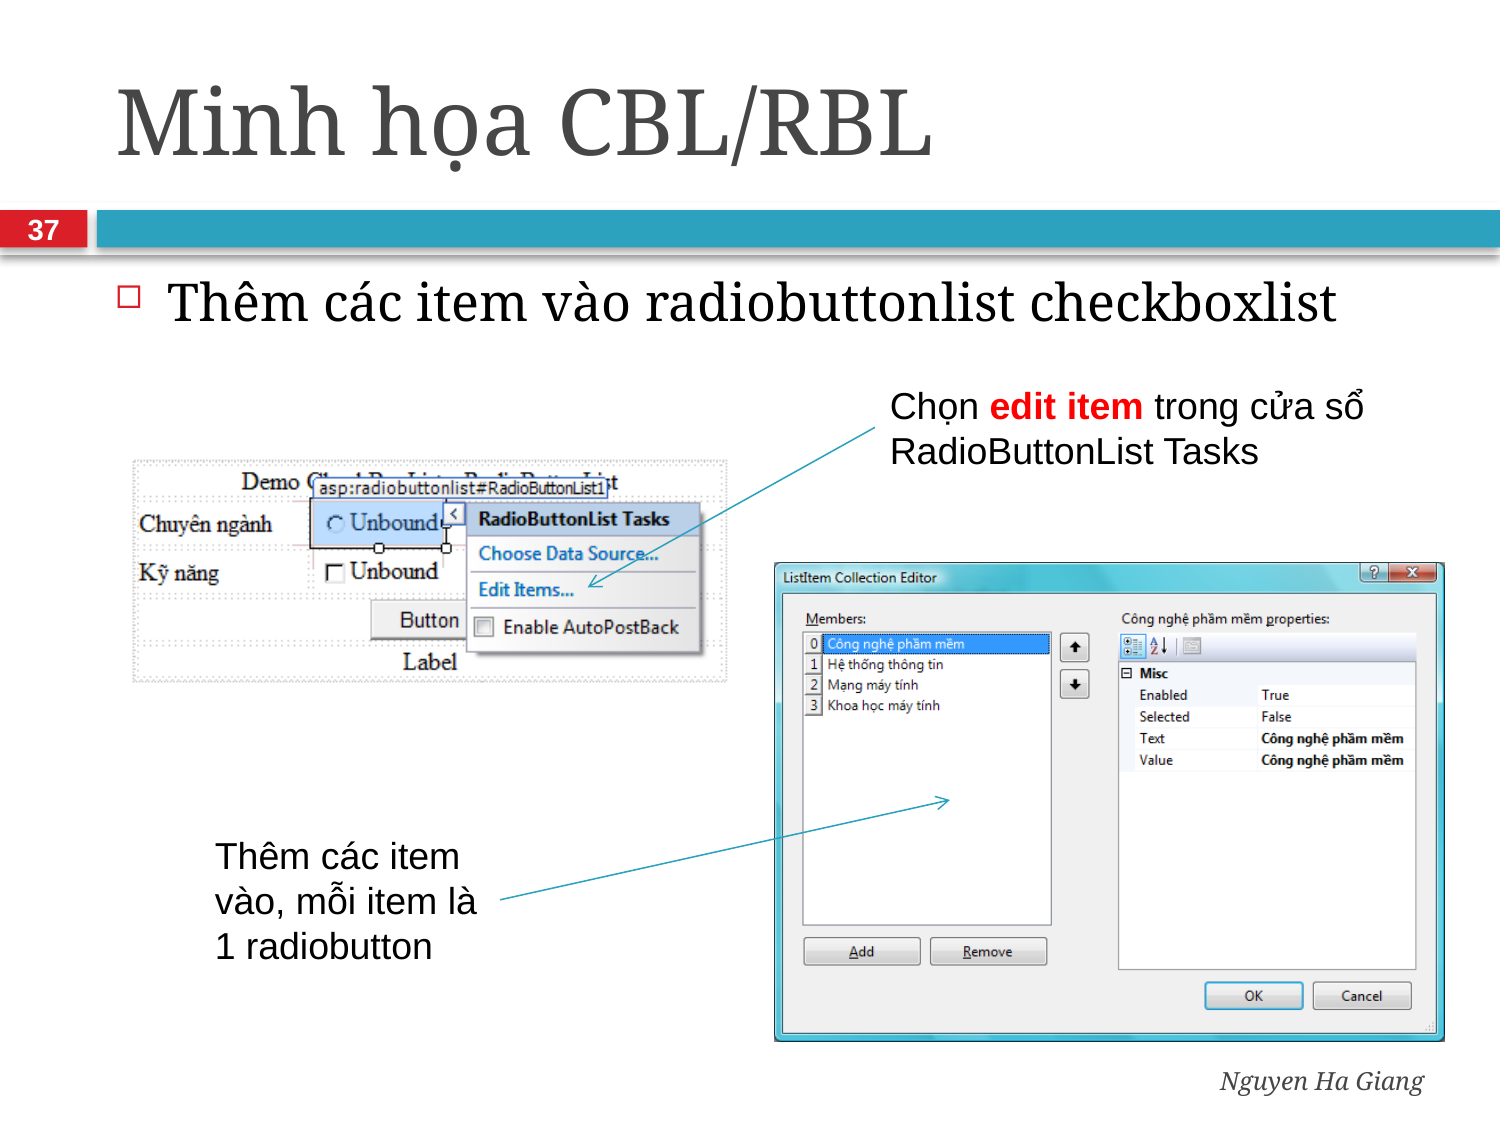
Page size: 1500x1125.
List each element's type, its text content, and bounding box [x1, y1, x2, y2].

picture [774, 562, 1446, 1042]
text_box Thêm các item vào, mỗi item là 1 radiobutton [199, 824, 500, 975]
picture [124, 449, 729, 690]
title Minh họa CBL/RBL [100, 37, 1438, 200]
text_box Chọn edit item trong cửa sổ RadioButtonList Tasks [875, 374, 1425, 480]
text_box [499, 799, 951, 901]
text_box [587, 427, 876, 588]
list Thêm các item vào radiobuttonlist checkboxlist [100, 262, 1438, 1000]
slide_number 37 [0, 208, 88, 249]
footer Nguyen Ha Giang [549, 1052, 1440, 1113]
